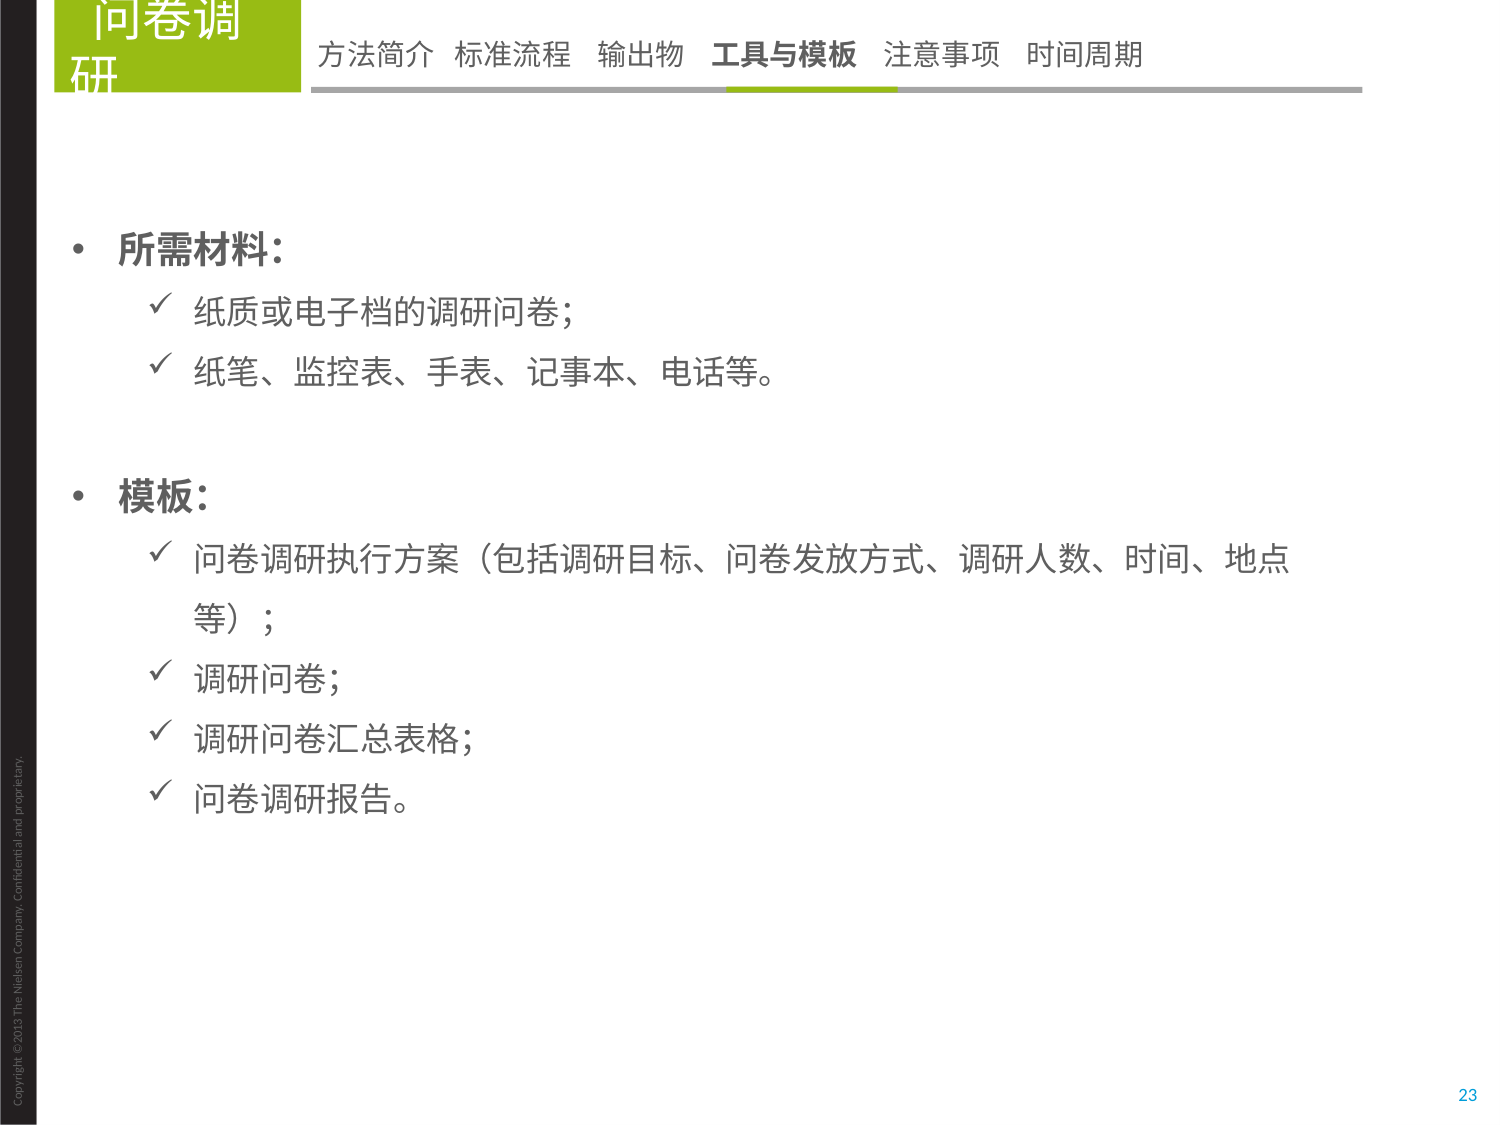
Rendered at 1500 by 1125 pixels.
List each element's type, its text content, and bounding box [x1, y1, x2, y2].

text_box 所需材料： 纸质或电子档的调研问卷； 纸笔、监控表、手表、记事本、电话等。 模板： 问卷调研执行方案（包括调研目标、问卷发放方式、调研人数、时间、地点等）； 调研问卷； 调研问卷汇总表格； 问卷调研报告。 [57, 196, 1403, 826]
text_box 问卷调研 [54, 0, 302, 93]
picture [0, 0, 1500, 1125]
text_box 方法简介 标准流程 输出物 工具与模板 注意事项 时间周期 [303, 28, 1341, 79]
text_box [726, 86, 898, 93]
text_box [310, 86, 1363, 94]
